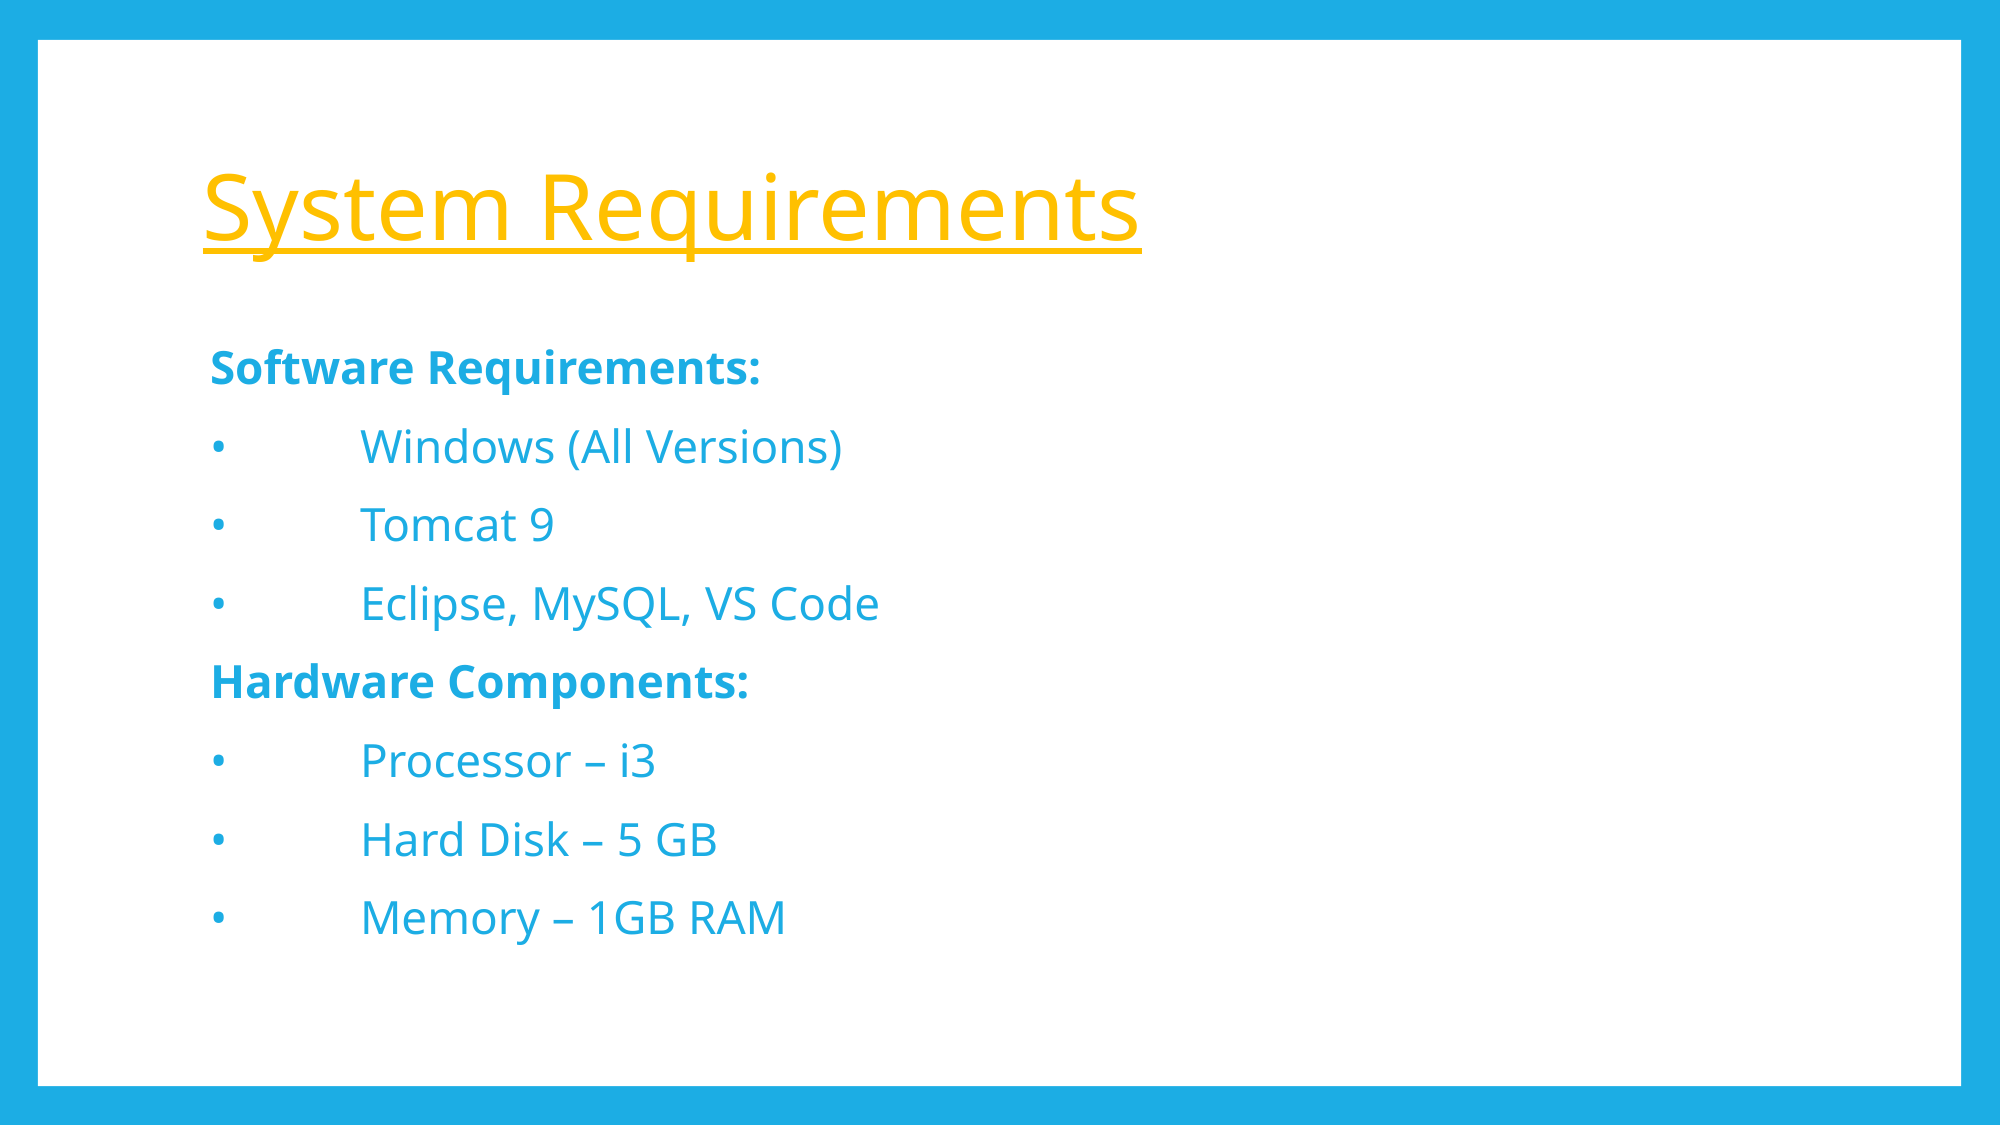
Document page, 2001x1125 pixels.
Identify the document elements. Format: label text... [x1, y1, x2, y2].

list Software Requirements: • Windows (All Versions) • Tomcat 9 • Eclipse, MySQL, VS Code Hardware Components: • Processor – i3 • Hard Disk – 5 GB • Memory – 1GB RAM [187, 337, 1808, 1000]
title System Requirements [187, 99, 1808, 323]
